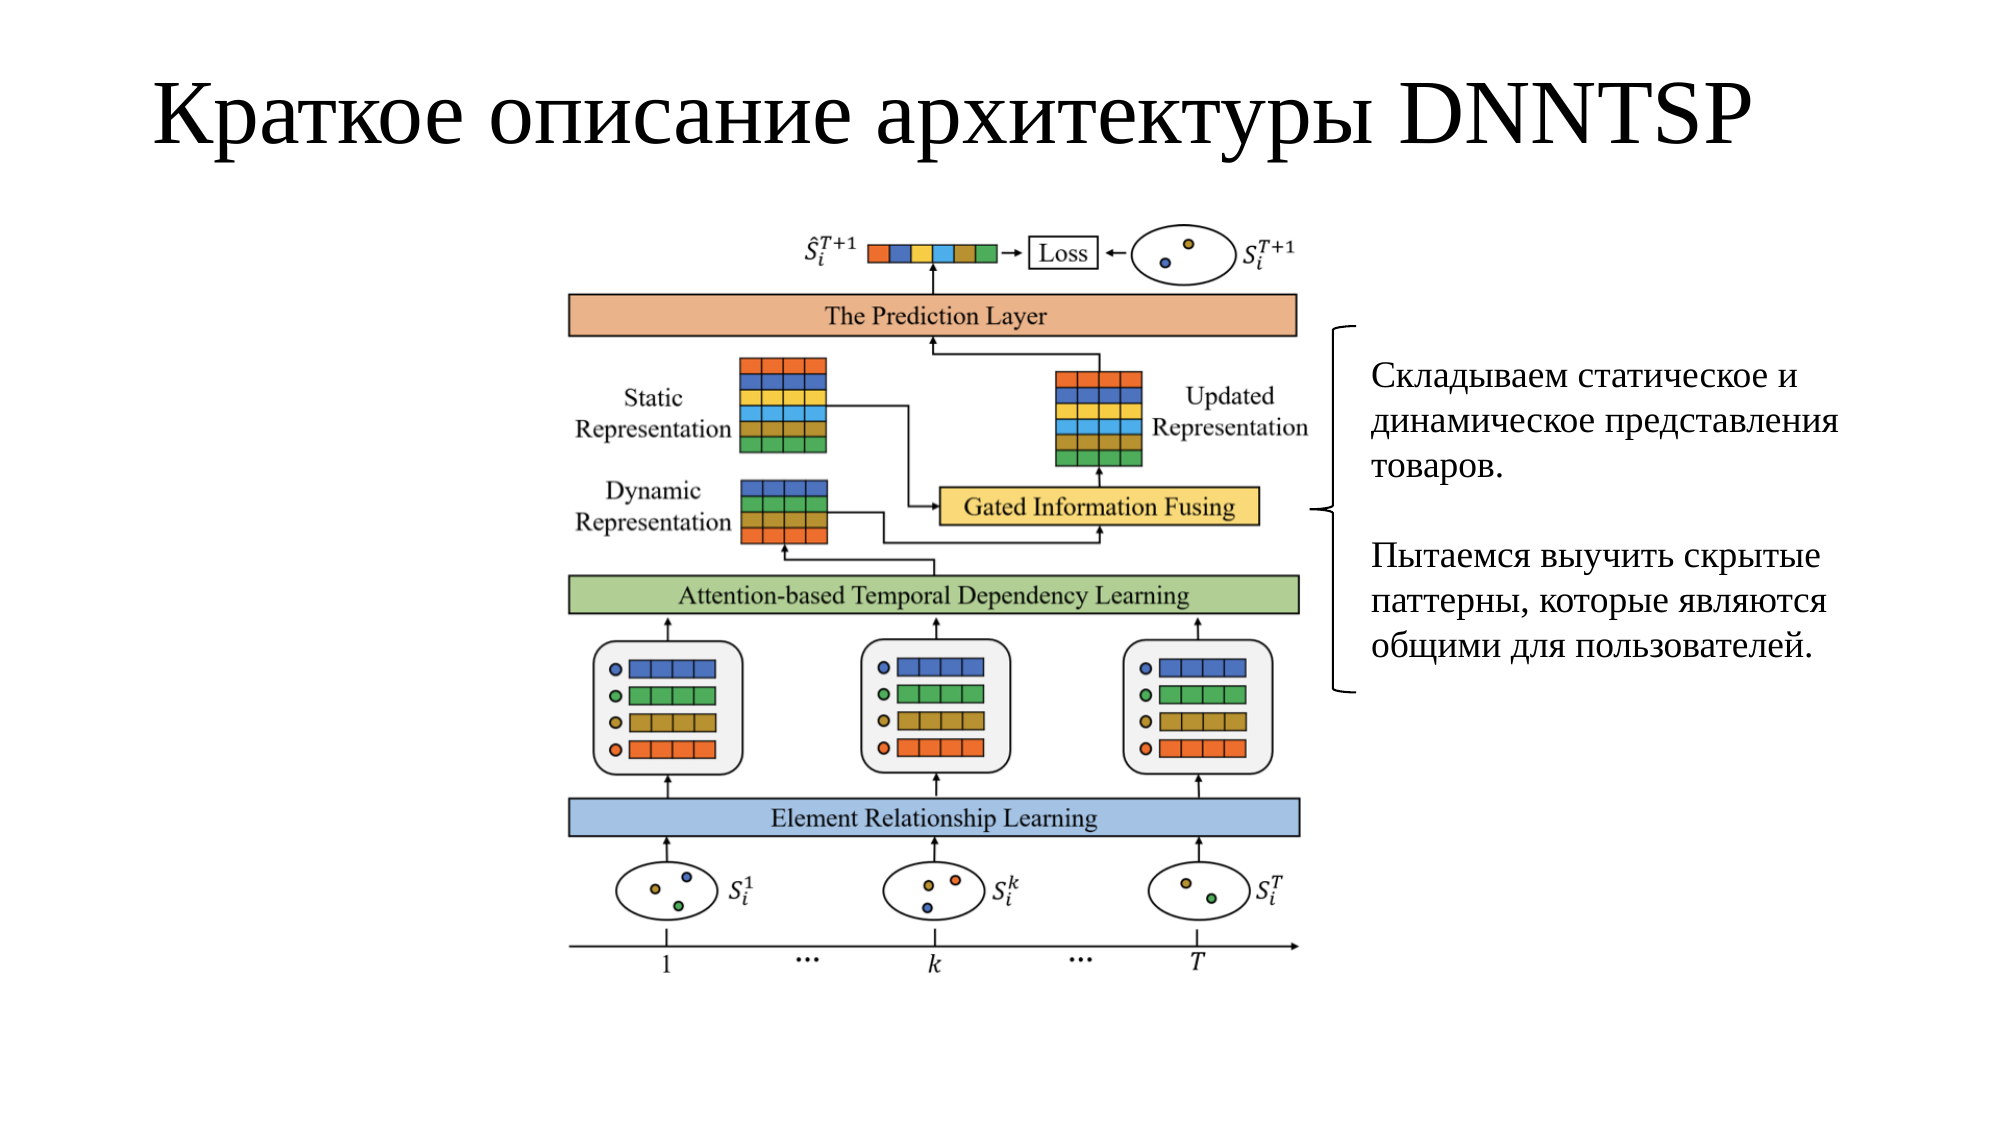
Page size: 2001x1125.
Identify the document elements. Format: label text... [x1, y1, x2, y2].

picture [533, 222, 1378, 1002]
text_box Складываем статическое и динамическое представления товаров. Пытаемся выучить скрытые паттерны, которые являются общими для пользователей. [1378, 342, 1919, 673]
title Краткое описание архитектуры DNNTSP [137, 5, 1863, 223]
